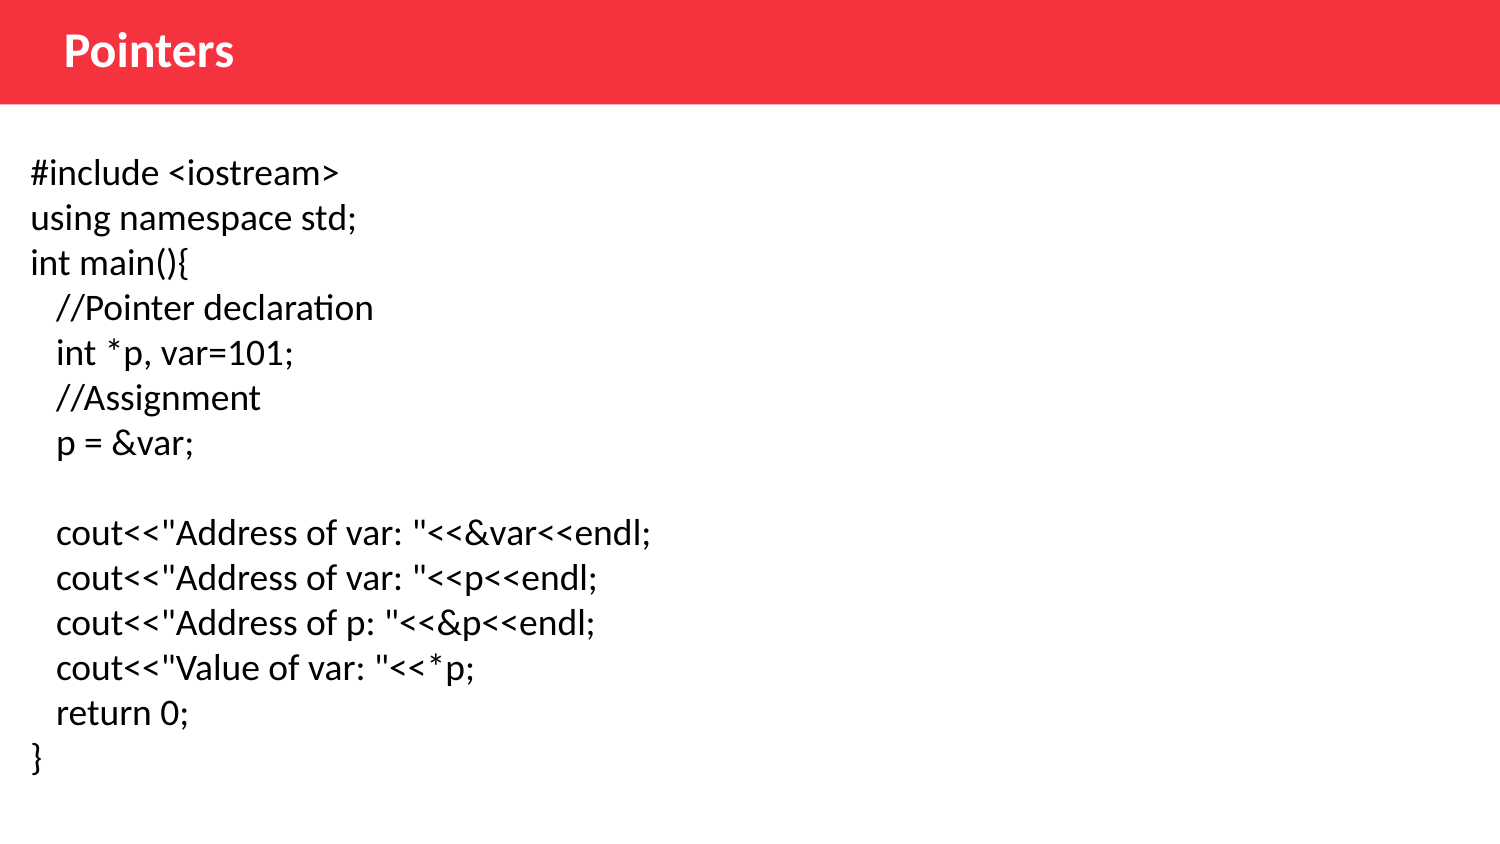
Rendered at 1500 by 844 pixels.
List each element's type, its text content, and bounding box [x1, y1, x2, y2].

text_box #include <iostream> using namespace std; int main(){ //Pointer declaration int *p, var=101; //Assignment p = &var; cout<<"Address of var: "<<&var<<endl; cout<<"Address of var: "<<p<<endl; cout<<"Address of p: "<<&p<<endl; cout<<"Value of var: "<<*p; return 0; } [15, 133, 1484, 810]
text_box Pointers [63, 15, 1203, 80]
text_box [0, 0, 1500, 105]
